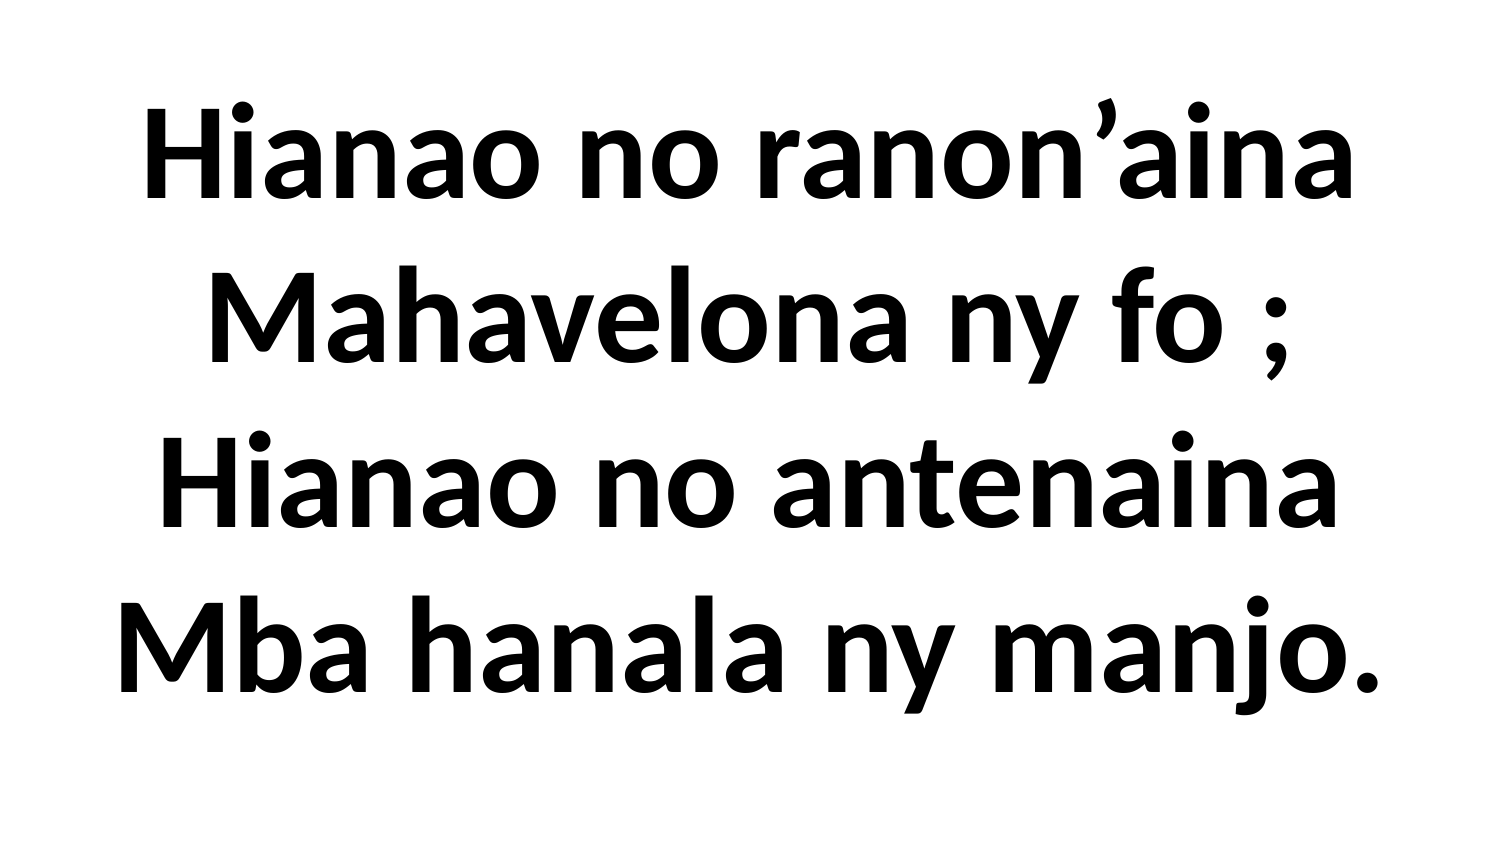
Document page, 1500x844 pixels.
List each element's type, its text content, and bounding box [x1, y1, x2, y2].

title Hianao no ranon’aina Mahavelona ny fo ; Hianao no antenaina Mba hanala ny manjo. [0, 300, 1500, 481]
